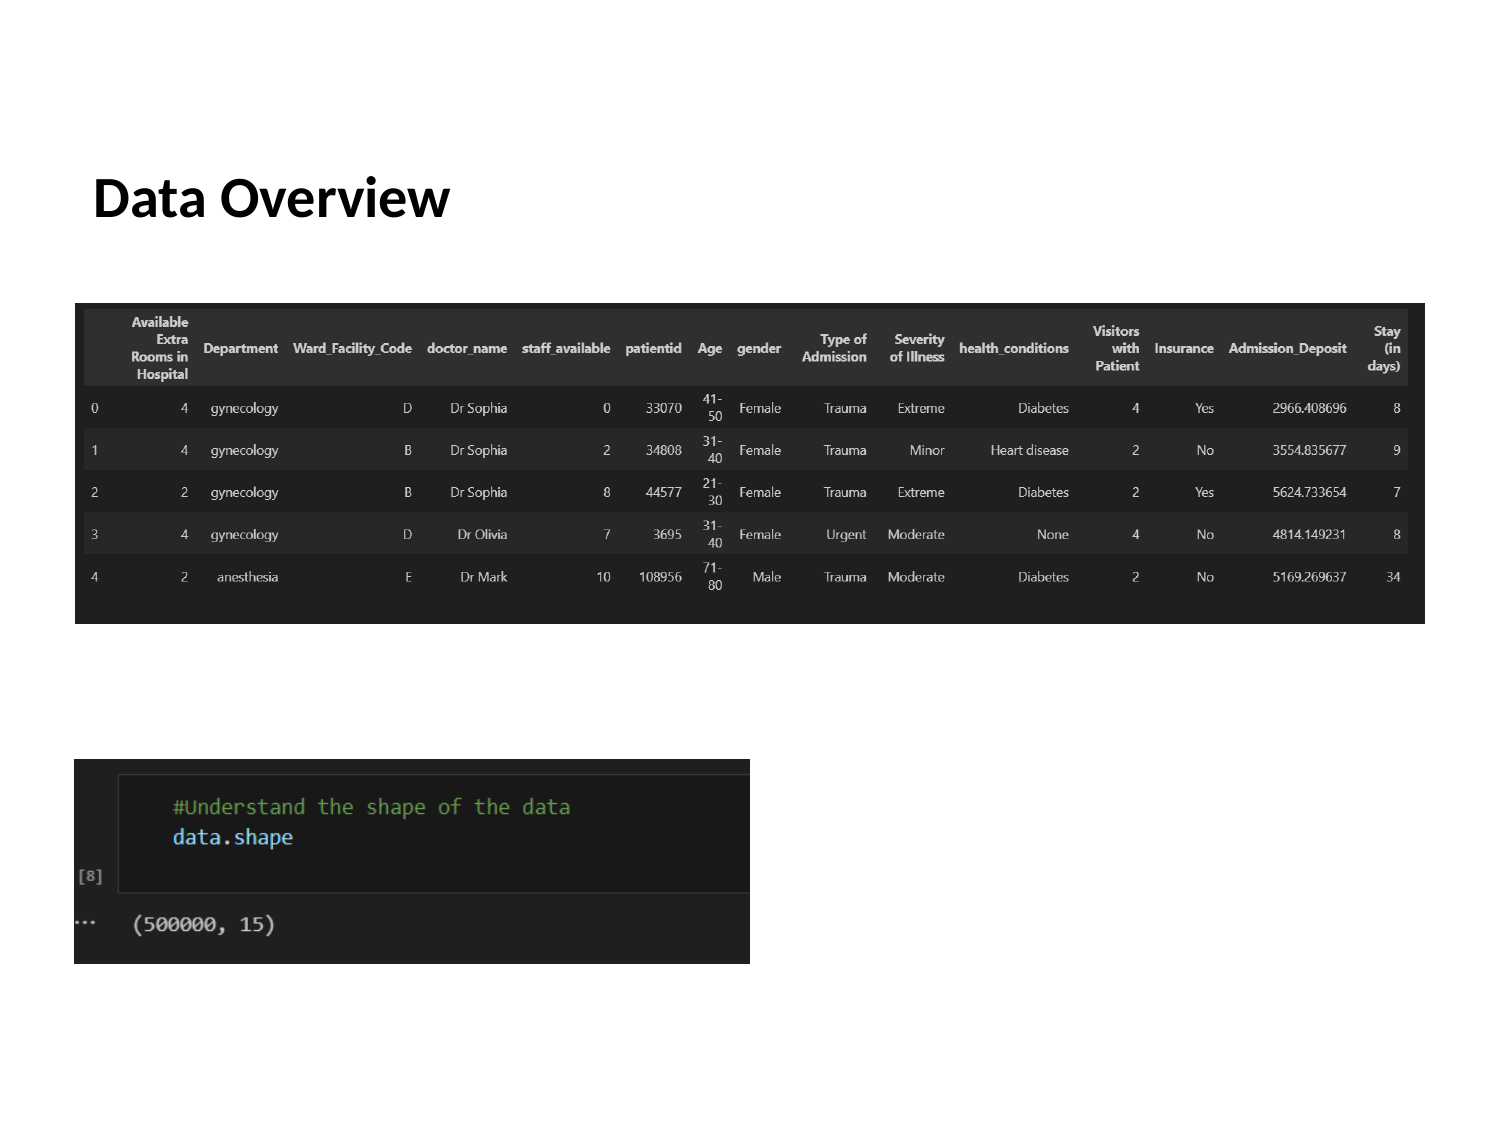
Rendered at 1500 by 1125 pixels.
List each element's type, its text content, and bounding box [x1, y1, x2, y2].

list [74, 303, 1426, 624]
picture [74, 759, 751, 964]
title Data Overview [0, 100, 624, 288]
